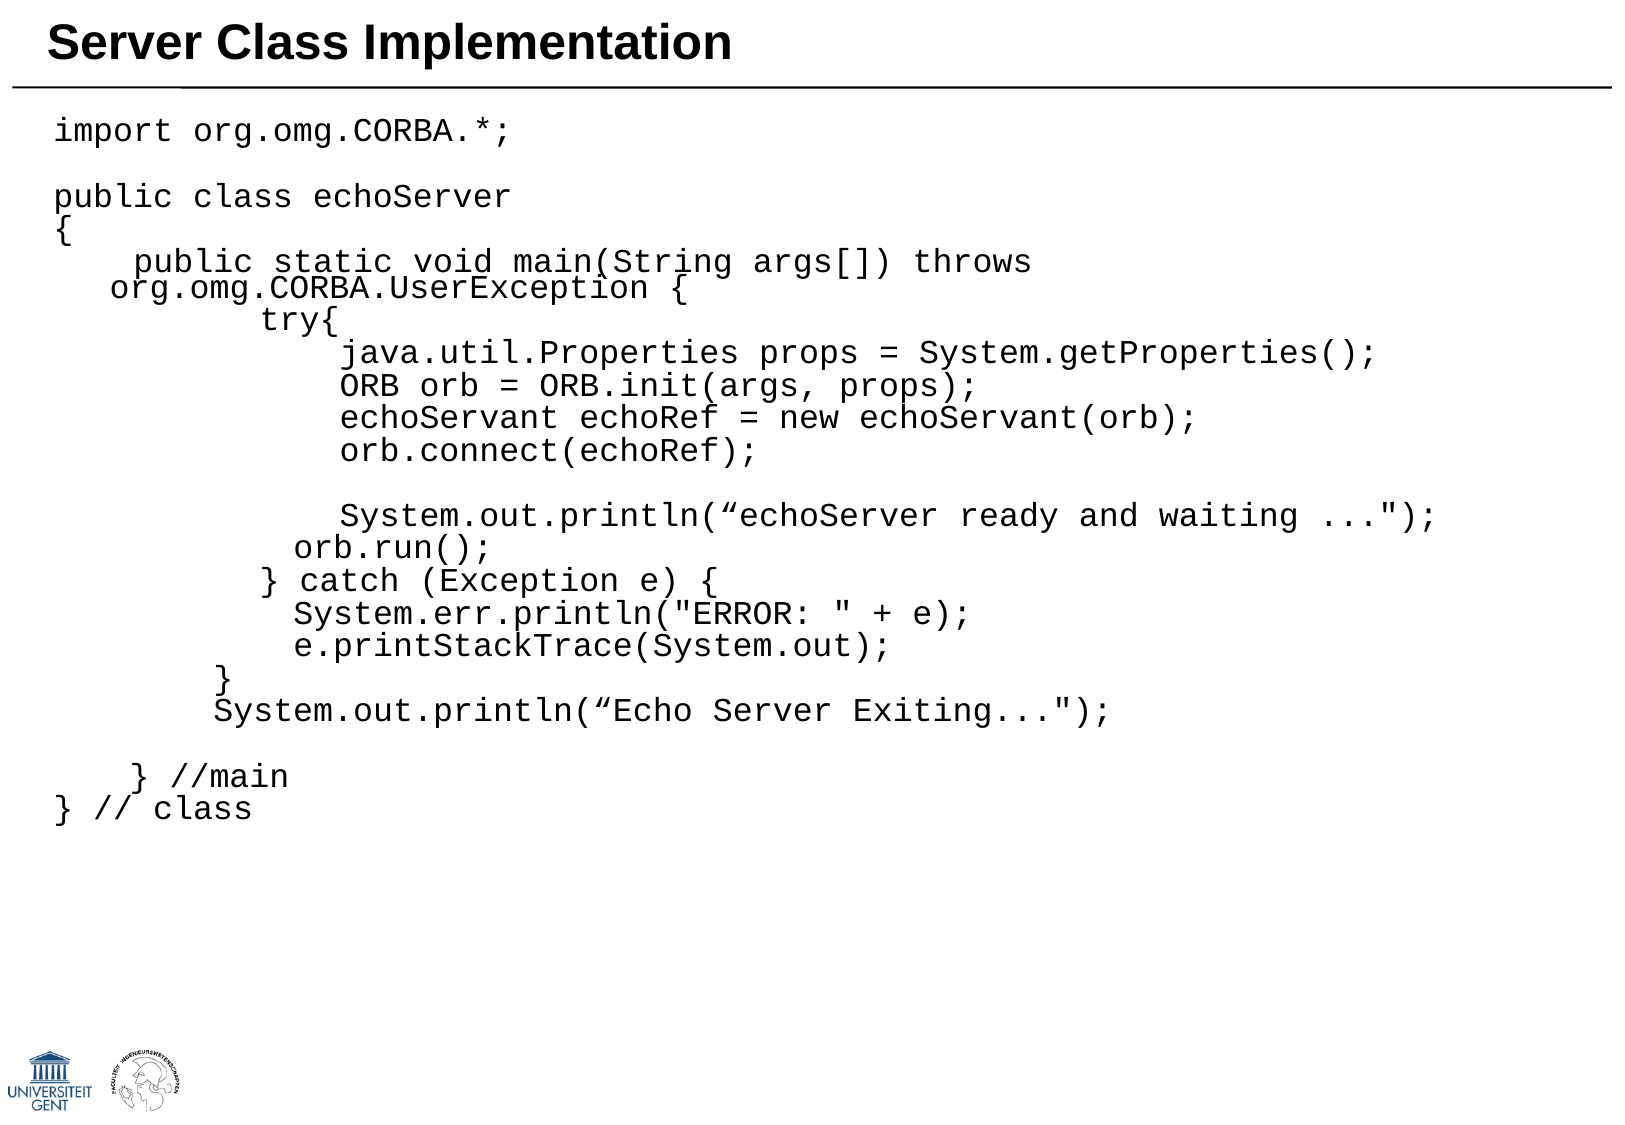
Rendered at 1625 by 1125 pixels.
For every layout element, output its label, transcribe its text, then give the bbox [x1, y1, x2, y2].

list import org.omg.CORBA.*; public class echoServer { public static void main(String args[]) throws org.omg.CORBA.UserException { try{ java.util.Properties props = System.getProperties(); ORB orb = ORB.init(args, props); echoServant echoRef = new echoServant(orb); orb.connect(echoRef); System.out.println(“echoServer ready and waiting ..."); orb.run(); } catch (Exception e) { System.err.println("ERROR: " + e); e.printStackTrace(System.out); } System.out.println(“Echo Server Exiting..."); } //main } // class [38, 113, 1625, 988]
picture [103, 1046, 186, 1115]
title Server Class Implementation [31, 0, 988, 79]
picture [8, 1051, 92, 1111]
